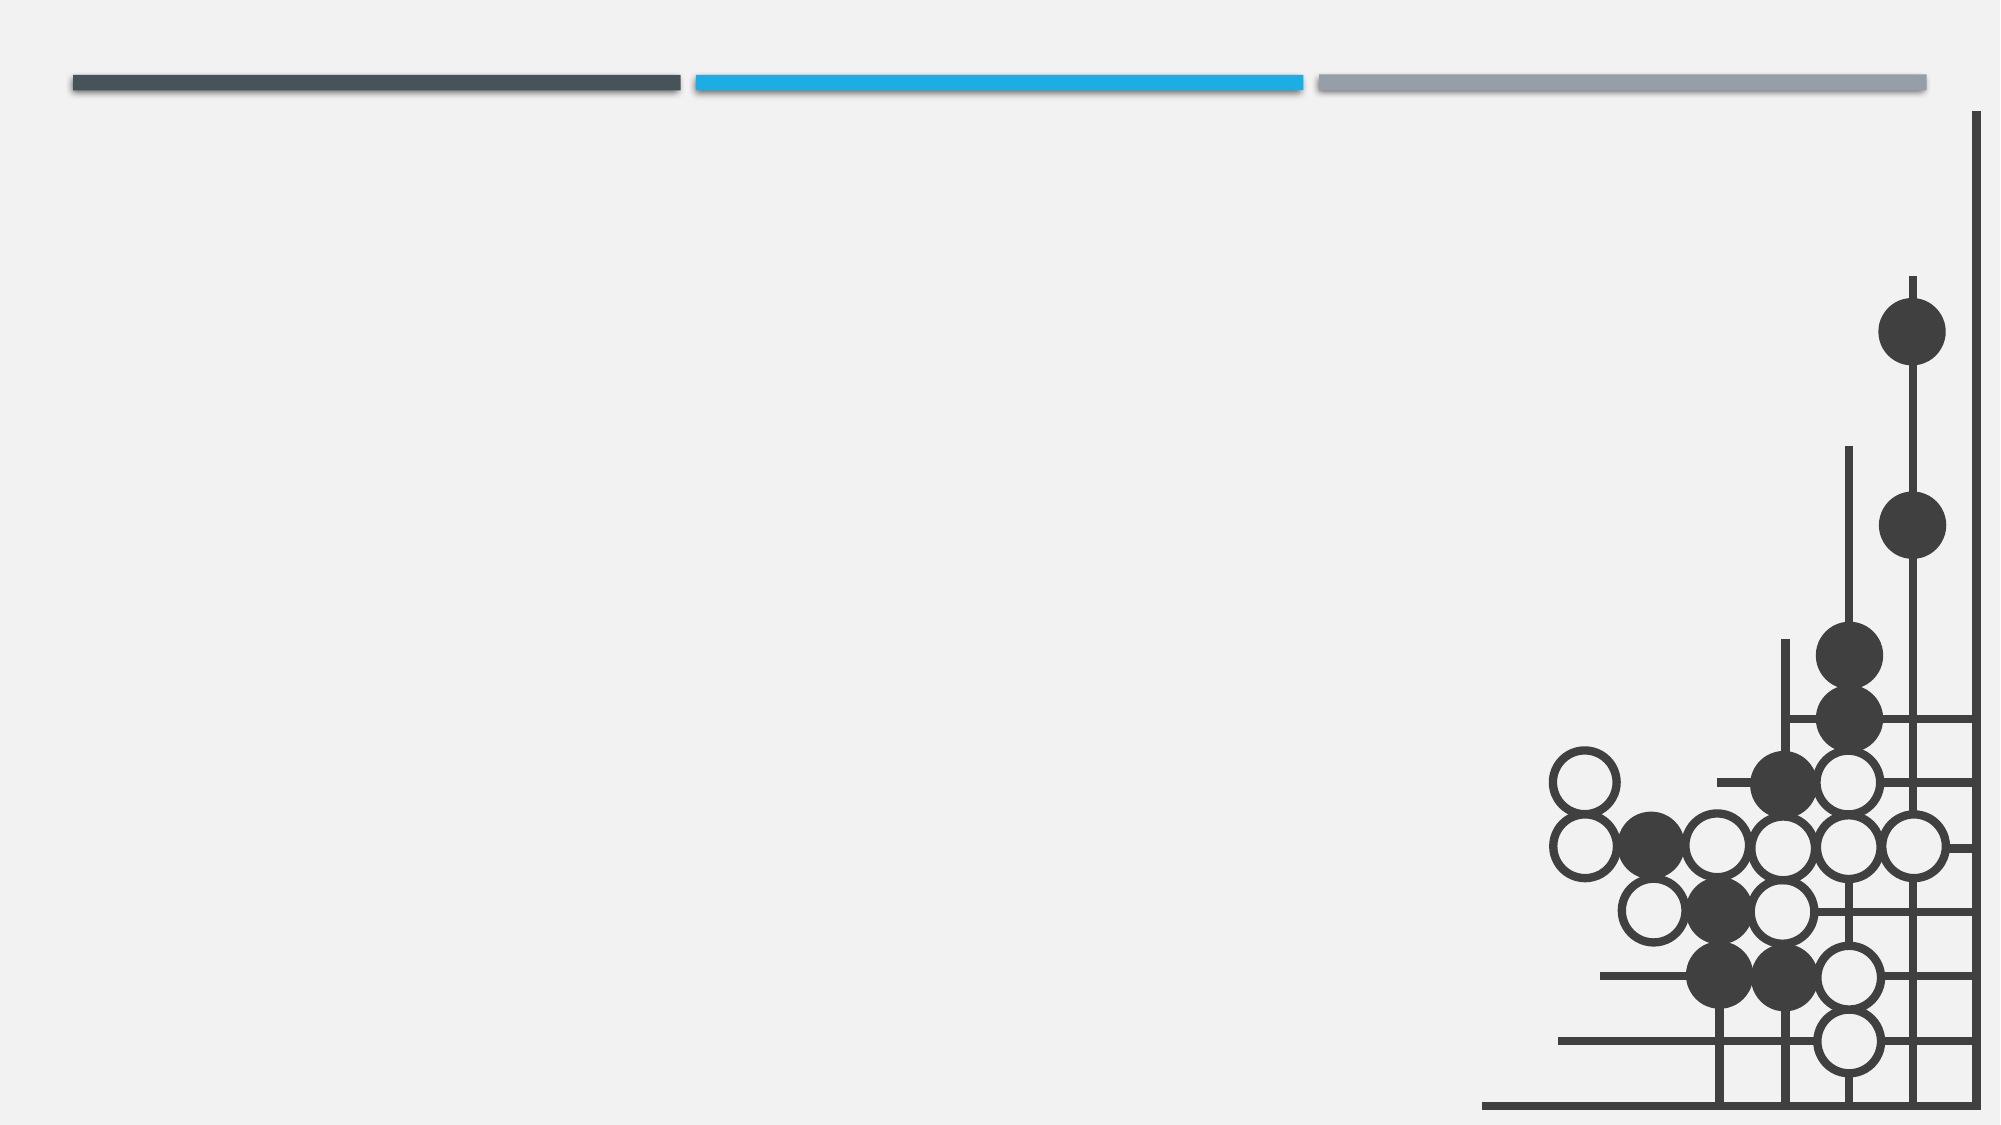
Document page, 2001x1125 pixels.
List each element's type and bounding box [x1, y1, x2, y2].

text_box [1235, 364, 2000, 857]
text_box [695, 74, 1304, 91]
text_box [72, 74, 682, 92]
text_box [1318, 73, 1928, 92]
text_box [0, 0, 2000, 1125]
